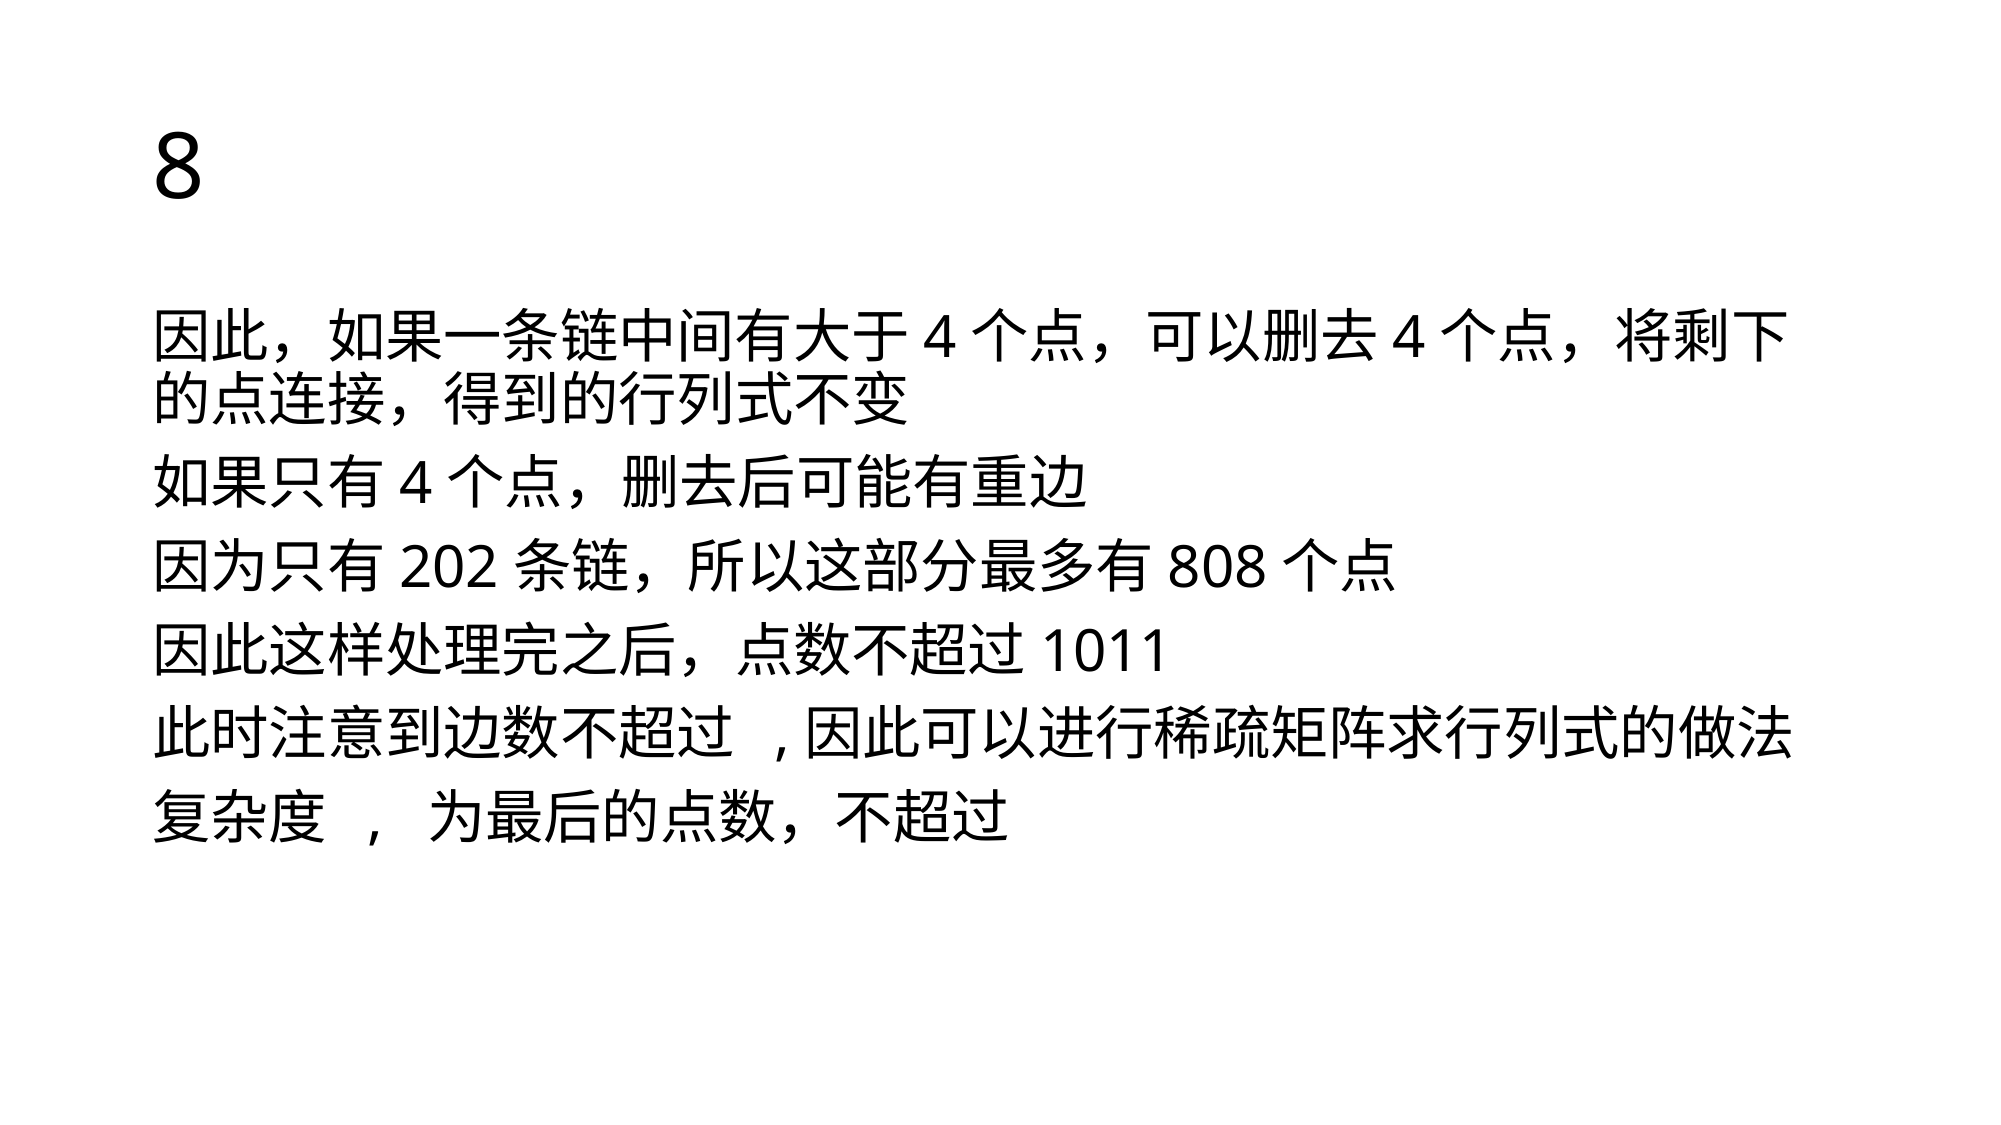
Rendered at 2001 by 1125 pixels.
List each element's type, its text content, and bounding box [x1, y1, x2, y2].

title 8 [137, 59, 1863, 278]
